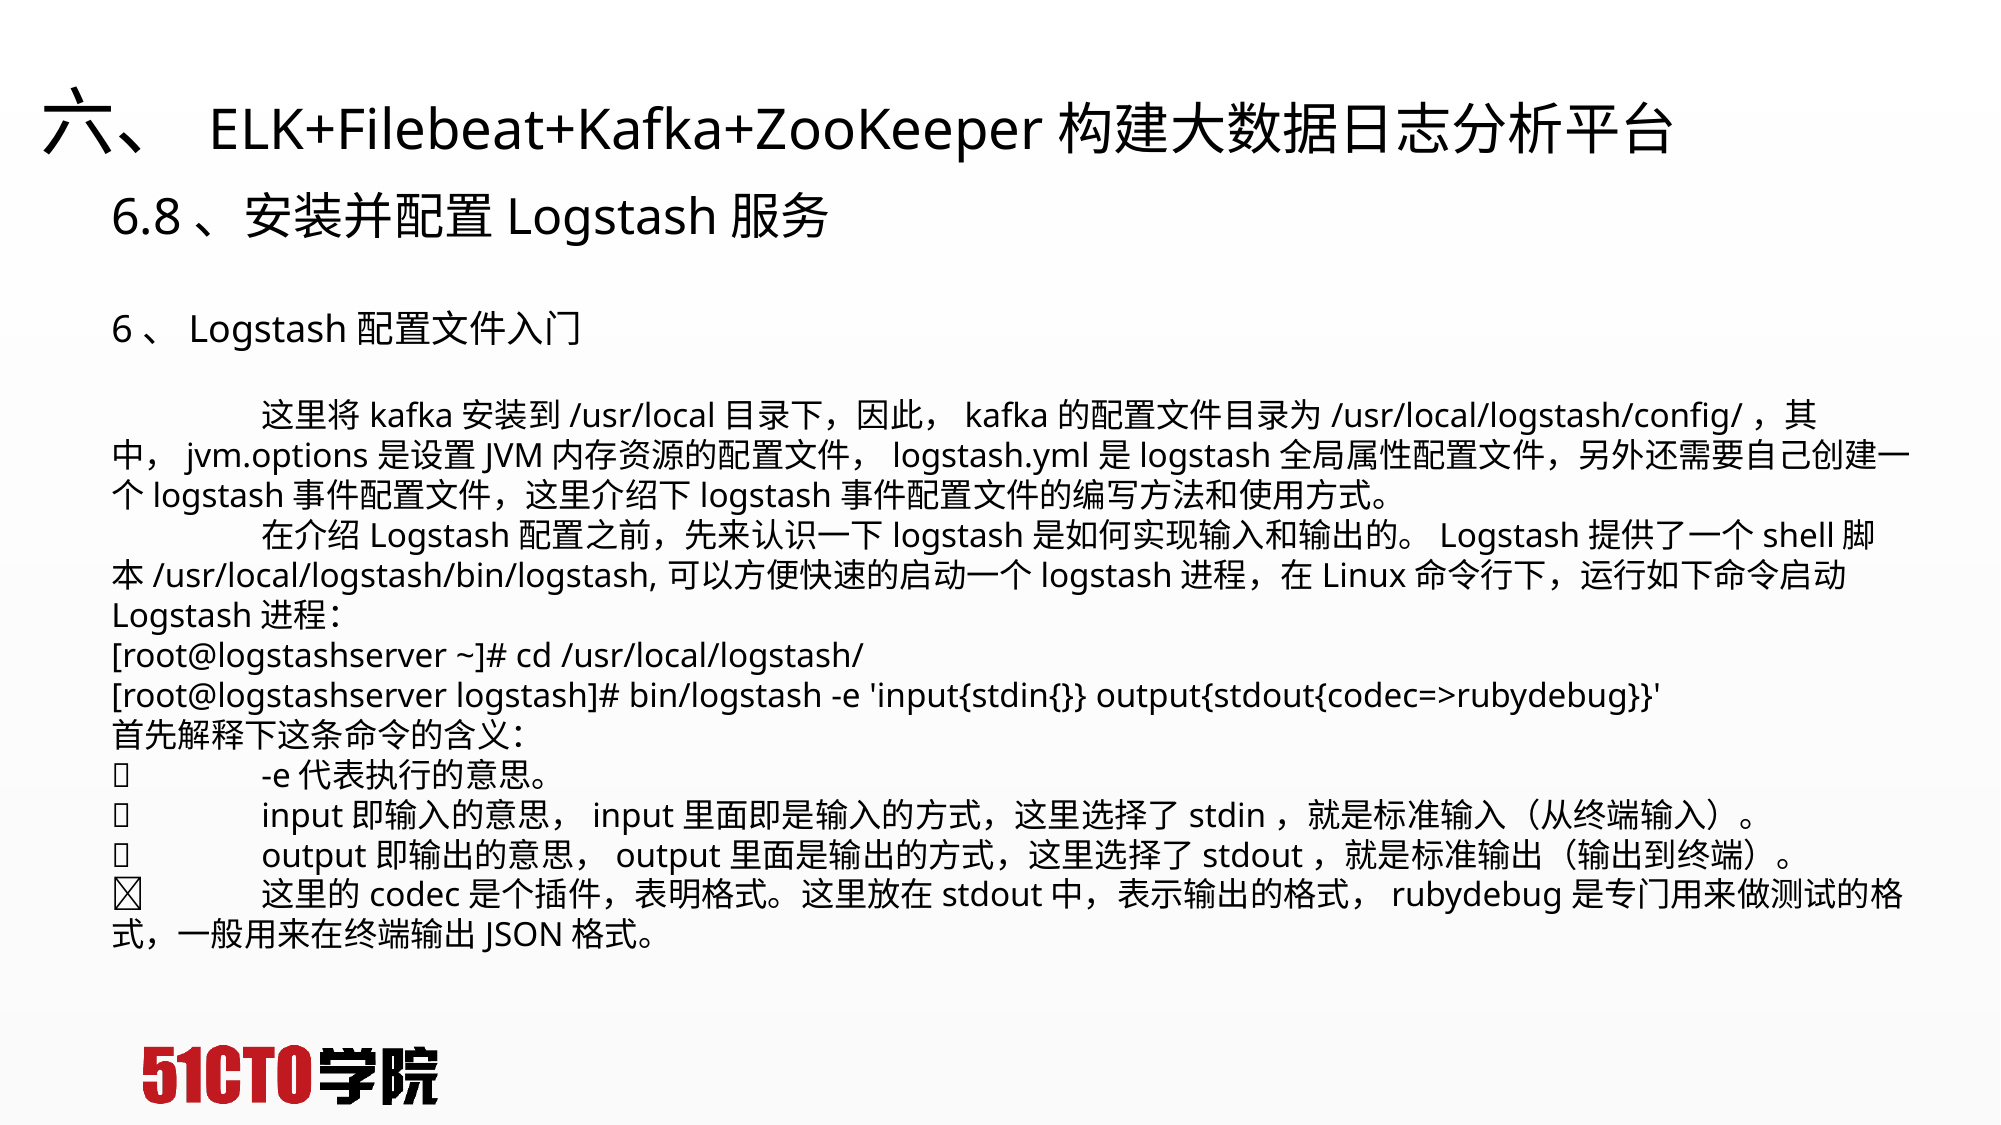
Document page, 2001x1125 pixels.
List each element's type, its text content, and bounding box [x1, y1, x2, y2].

title 六、ELK+Filebeat+Kafka+ZooKeeper构建大数据日志分析平台 [25, 3, 1751, 191]
picture [143, 1045, 438, 1105]
list 6.8、安装并配置Logstash服务 6、Logstash配置文件入门 这里将kafka安装到/usr/local目录下，因此，kafka的配置文件目录为/usr/local/logstash/config/，其中，jvm.options是设置JVM内存资源的配置文件，logstash.yml是logstash全局属性配置文件，另外还需要自己创建一个logstash事件配置文件，这里介绍下logstash事件配置文件的编写方法和使用方式。 在介绍Logstash配置之前，先来认识一下logstash是如何实现输入和输出的。Logstash提供了一个shell脚本/usr/local/logstash/bin/logstash,可以方便快速的启动一个logstash进程，在Linux命令行下，运行如下命令启动Logstash进程： [root@logstashserver ~]# cd /usr/local/logstash/ [root@logstashserver logstash]# bin/logstash -e 'input{stdin{}} output{stdout{codec=>rubydebug}}' 首先解释下这条命令的含义：  -e代表执行的意思。  input即输入的意思，input里面即是输入的方式，这里选择了stdin，就是标准输入（从终端输入）。  output即输出的意思，output里面是输出的方式，这里选择了stdout，就是标准输出（输出到终端）。  这里的codec是个插件，表明格式。这里放在stdout中，表示输出的格式，rubydebug是专门用来做测试的格式，一般用来在终端输出JSON格式。 [96, 177, 1947, 1031]
